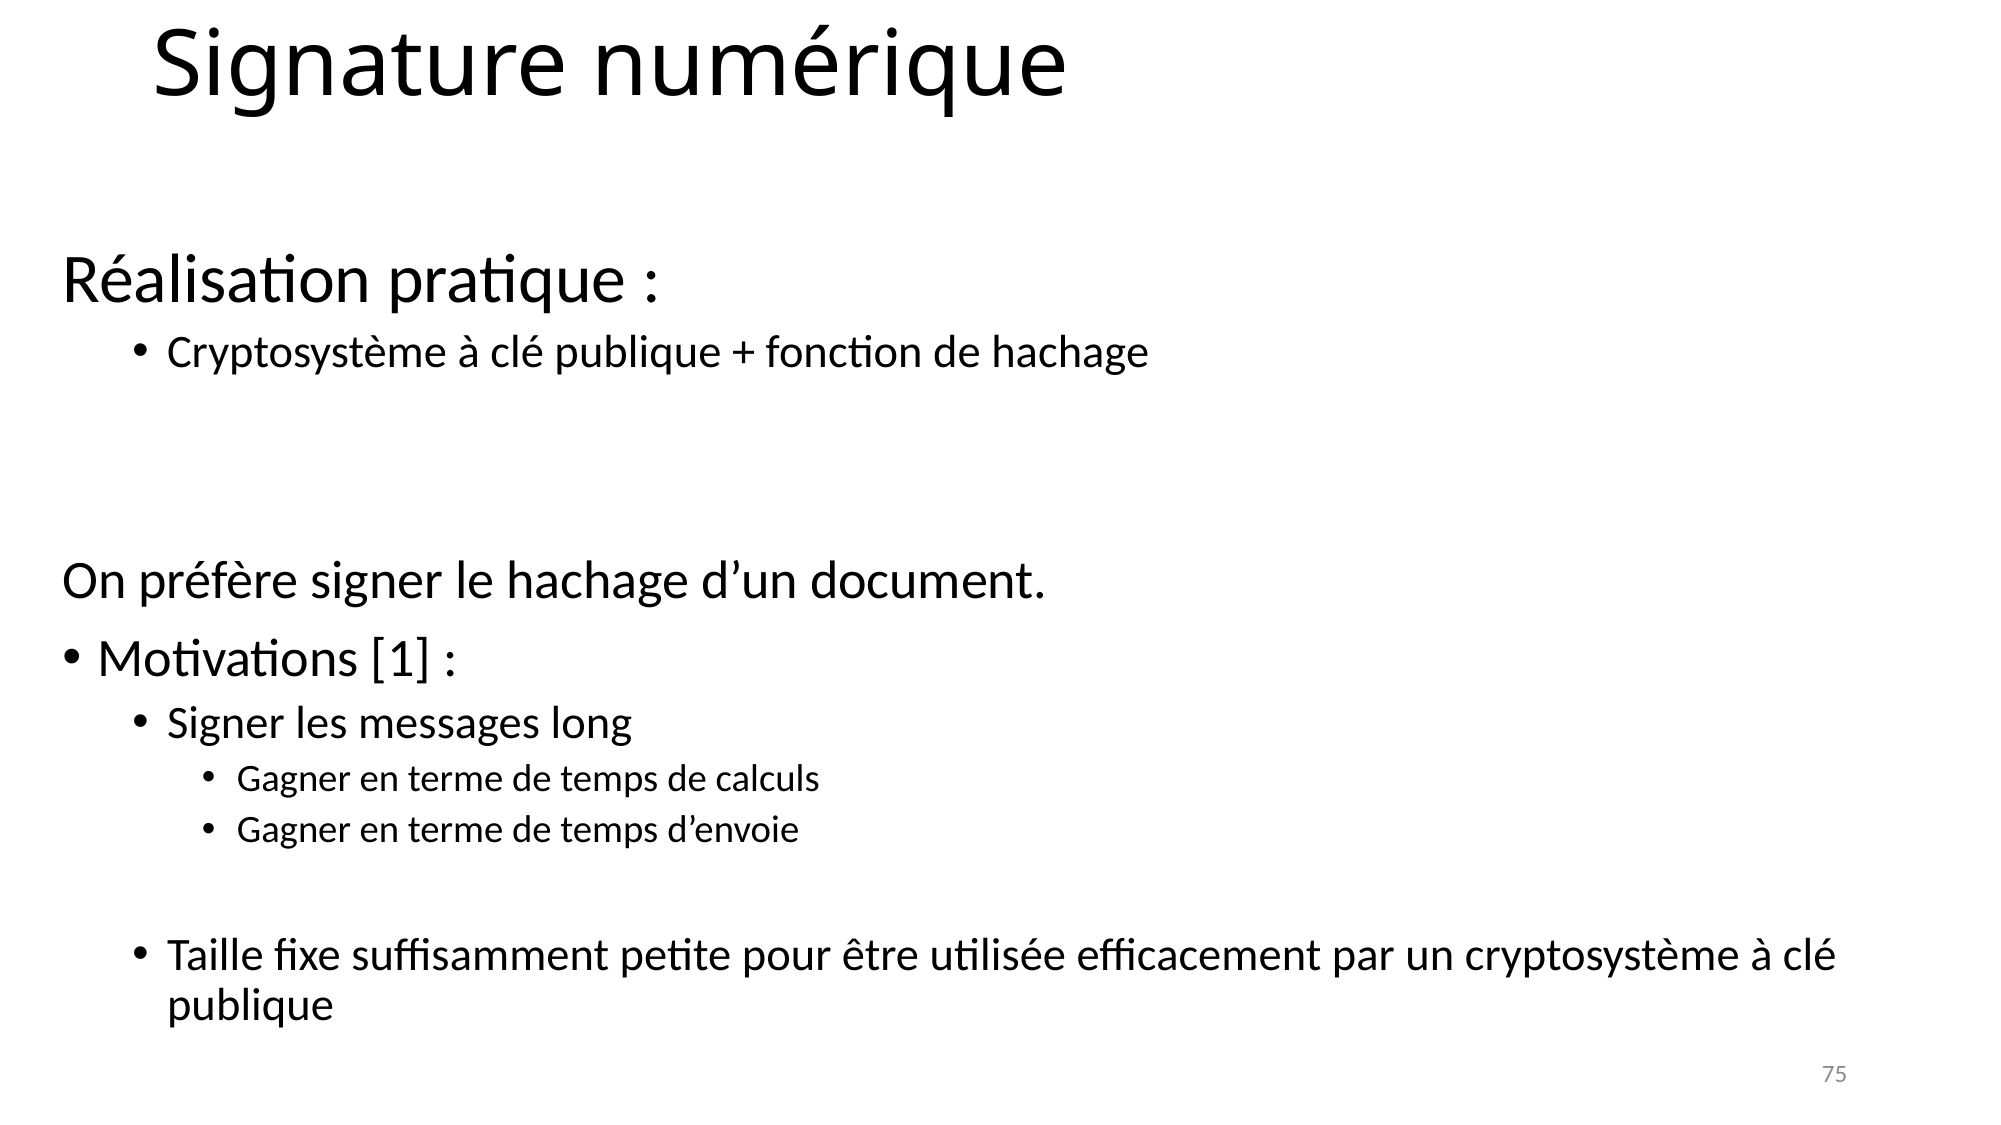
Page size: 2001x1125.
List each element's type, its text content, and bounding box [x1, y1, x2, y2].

list Réalisation pratique : Cryptosystème à clé publique + fonction de hachage On préfère signer le hachage d’un document. Motivations [1] : Signer les messages long Gagner en terme de temps de calculs Gagner en terme de temps d’envoie Taille fixe suffisamment petite pour être utilisée efficacement par un cryptosystème à clé publique [47, 132, 1963, 1098]
slide_number 75 [1412, 1042, 1863, 1103]
title Signature numérique [137, 0, 1863, 132]
